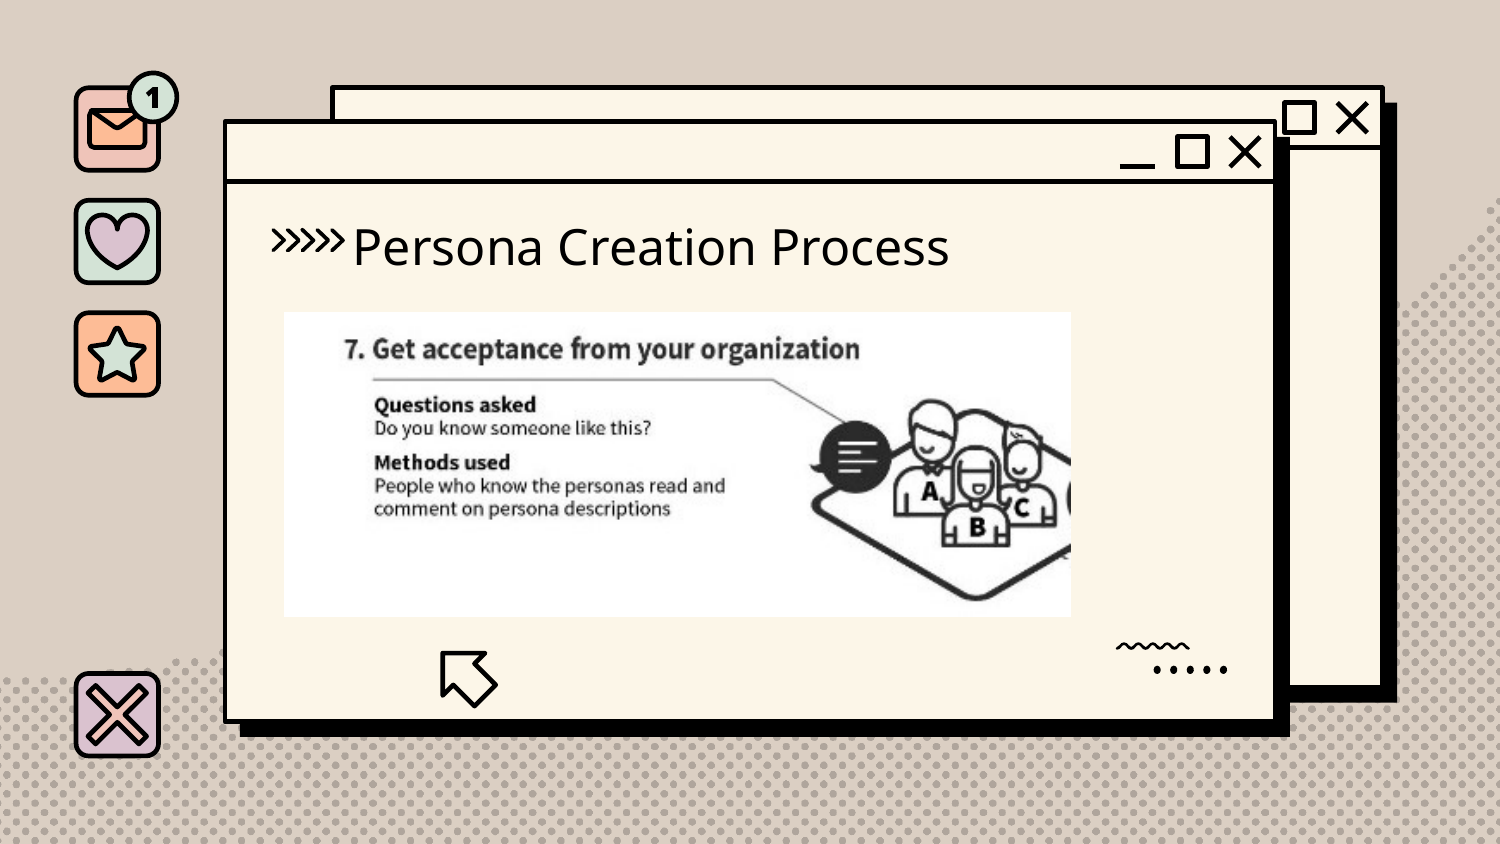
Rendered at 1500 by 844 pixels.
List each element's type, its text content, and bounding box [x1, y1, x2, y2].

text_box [66, 663, 169, 766]
text_box [1115, 642, 1190, 650]
text_box [271, 228, 287, 252]
text_box [300, 227, 316, 252]
picture [284, 312, 1072, 618]
title Persona Creation Process [337, 200, 1163, 295]
text_box [330, 228, 345, 252]
text_box [1153, 665, 1161, 674]
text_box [75, 312, 159, 396]
text_box [315, 228, 330, 252]
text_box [75, 199, 159, 283]
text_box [75, 72, 180, 171]
text_box [285, 228, 301, 252]
text_box [1186, 665, 1194, 674]
text_box [442, 653, 496, 707]
text_box [1170, 665, 1178, 674]
text_box [1219, 665, 1228, 674]
text_box [1203, 665, 1211, 674]
